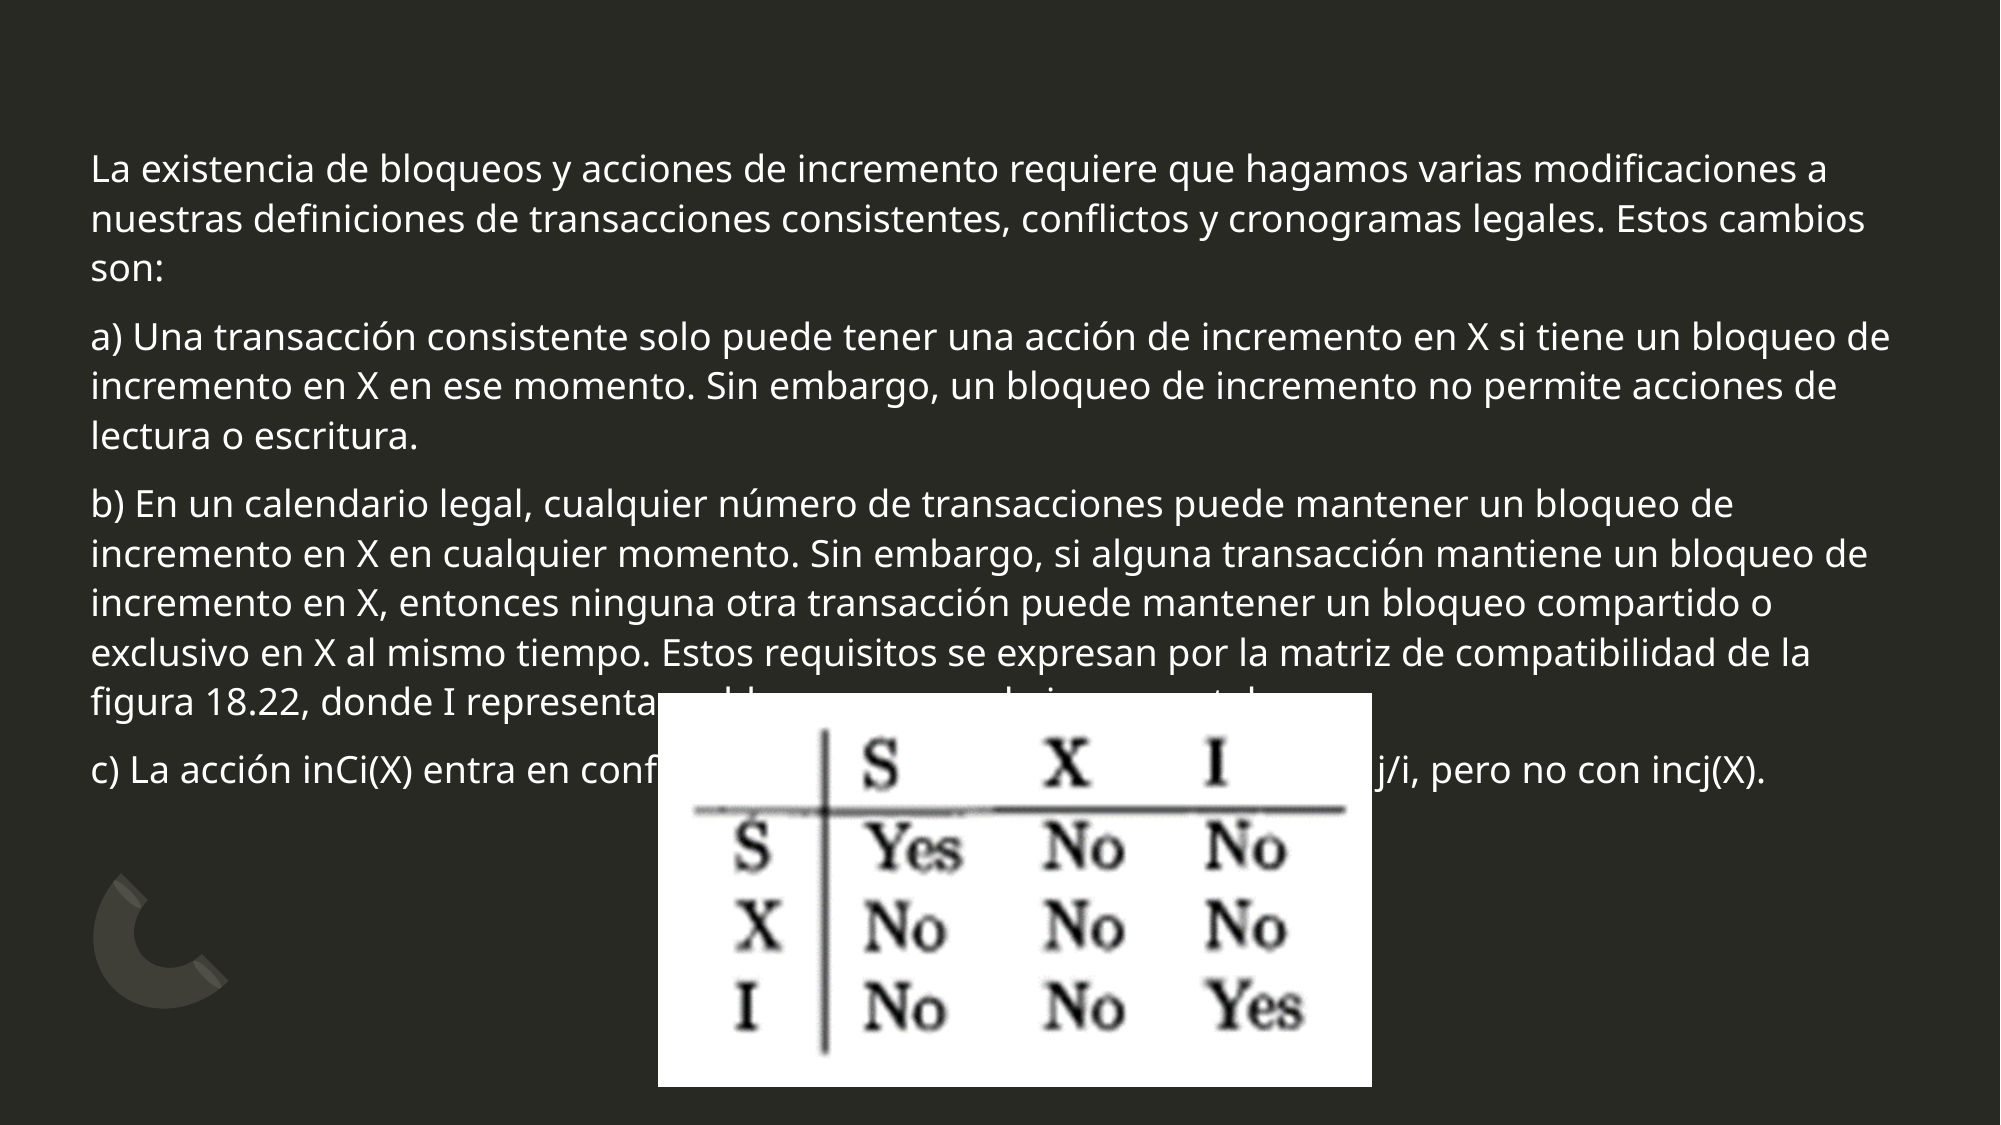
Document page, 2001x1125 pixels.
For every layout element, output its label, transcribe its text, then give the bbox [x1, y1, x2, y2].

picture [658, 693, 1372, 1087]
list La existencia de bloqueos y acciones de incremento requiere que hagamos varias modificaciones a nuestras definiciones de transacciones consistentes, conflictos y cronogramas legales. Estos cambios son: a) Una transacción consistente solo puede tener una acción de incremento en X si tiene un bloqueo de incremento en X en ese momento. Sin embargo, un bloqueo de incremento no permite acciones de lectura o escritura. b) En un calendario legal, cualquier número de transacciones puede mantener un bloqueo de incremento en X en cualquier momento. Sin embargo, si alguna transacción mantiene un bloqueo de incremento en X, entonces ninguna otra transacción puede mantener un bloqueo compartido o exclusivo en X al mismo tiempo. Estos requisitos se expresan por la matriz de compatibilidad de la figura 18.22, donde I representa un bloqueo en modo incremental. c) La acción inCi(X) entra en conflicto tanto con rj(X) como con Wj(X), para j/i, pero no con incj(X). [90, 140, 1910, 794]
